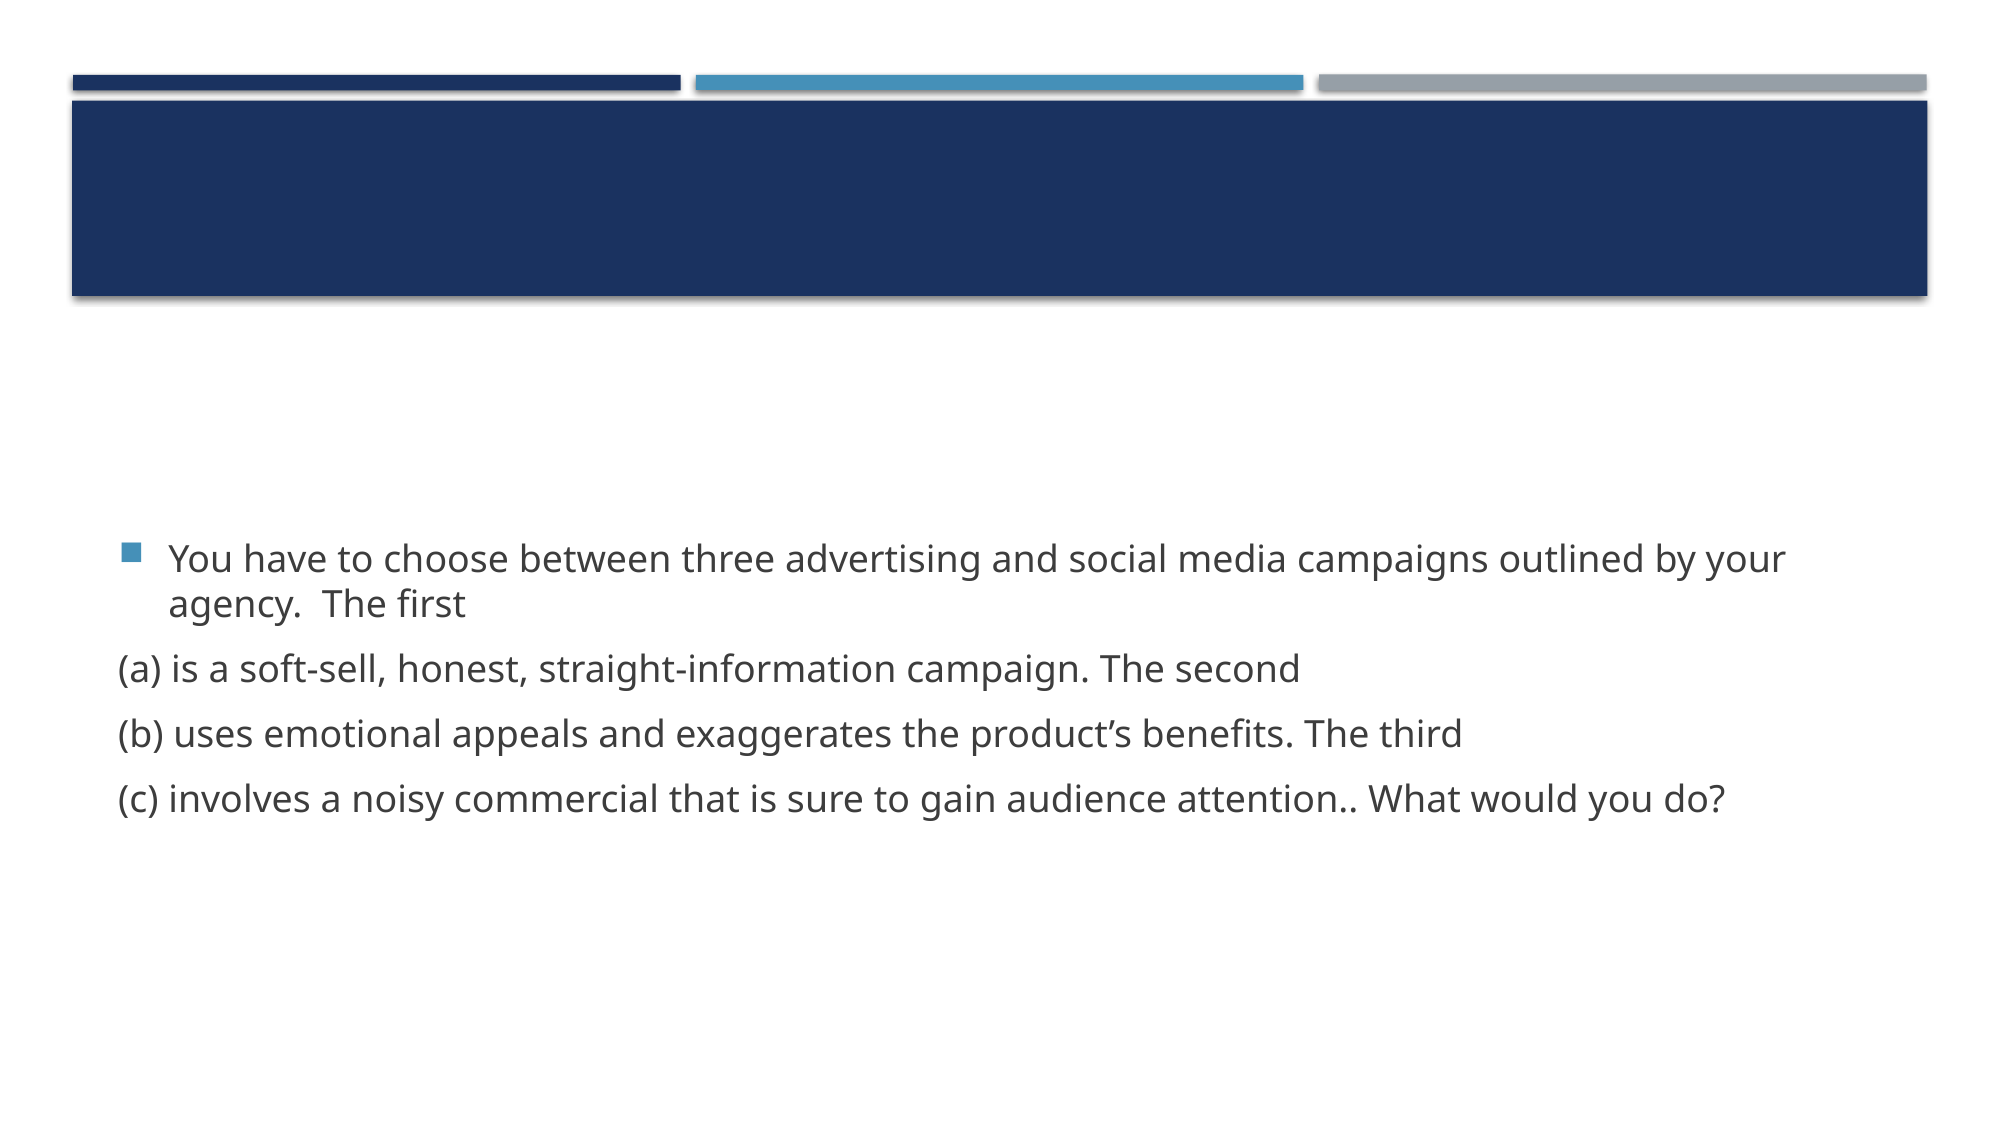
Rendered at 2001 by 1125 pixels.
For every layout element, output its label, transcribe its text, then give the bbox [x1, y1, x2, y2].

list You have to choose between three advertising and social media campaigns outlined by your agency. The first (a) is a soft-sell, honest, straight-information campaign. The second (b) uses emotional appeals and exaggerates the product’s benefits. The third (c) involves a noisy commercial that is sure to gain audience attention.. What would you do? [103, 395, 1913, 894]
